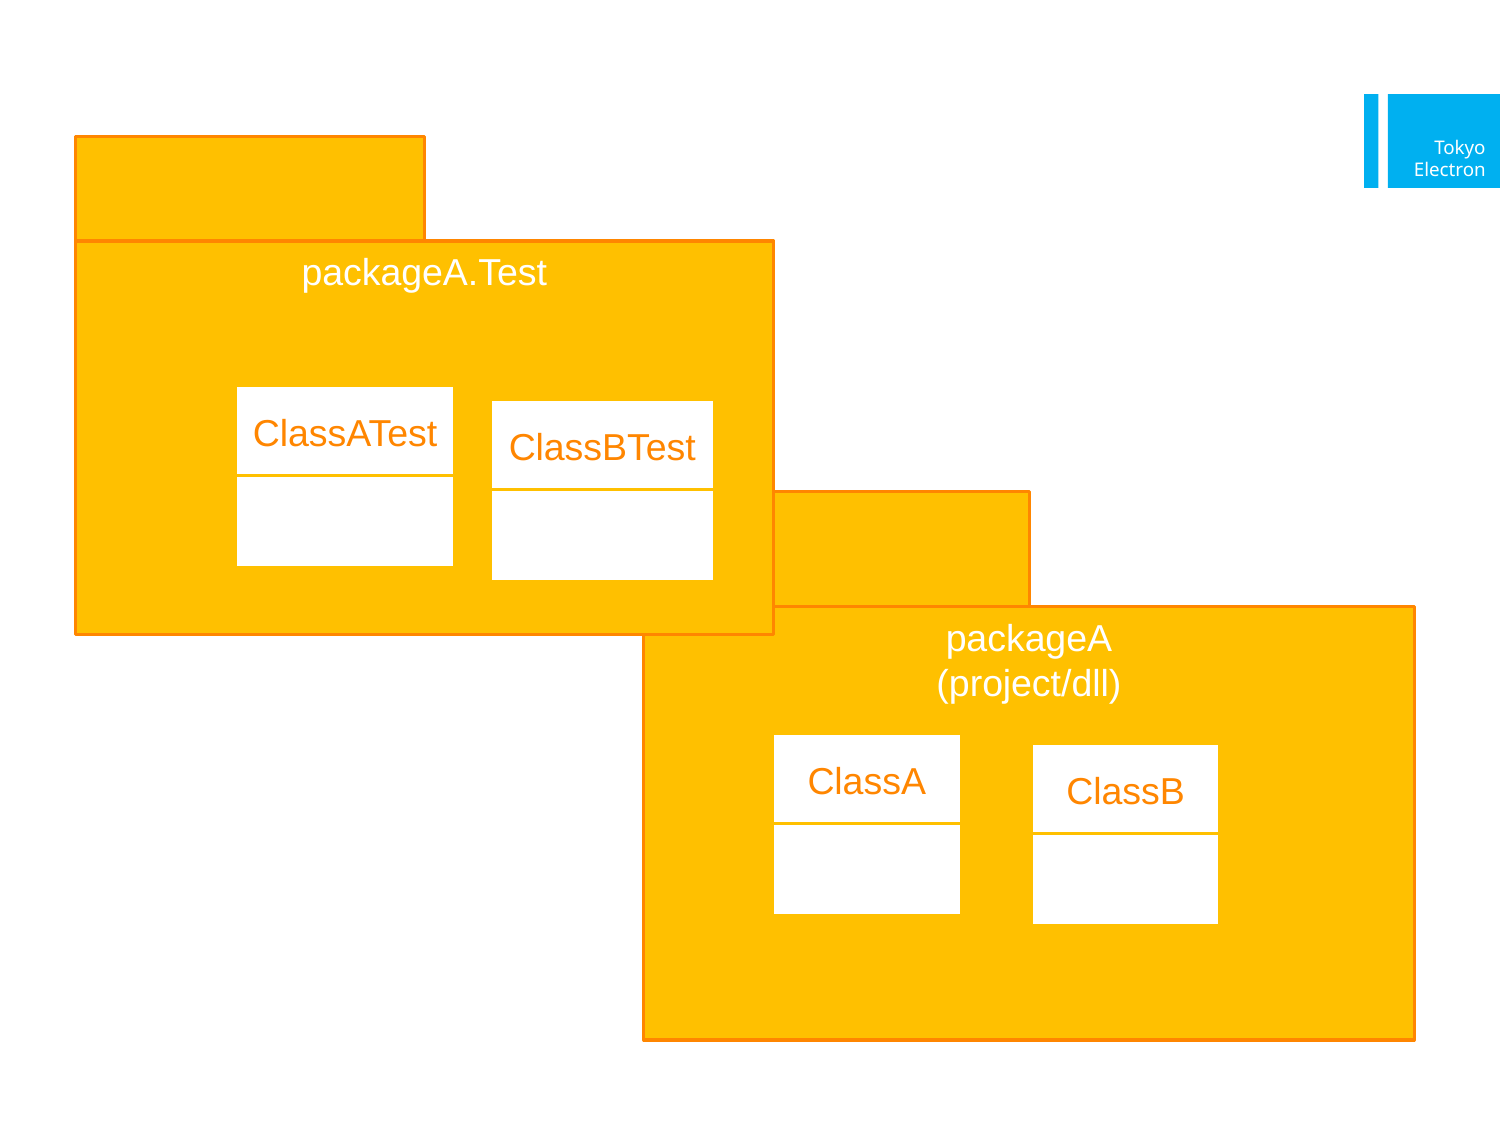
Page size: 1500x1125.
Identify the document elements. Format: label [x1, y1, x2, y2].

text_box [771, 732, 962, 916]
text_box [489, 398, 716, 583]
text_box [235, 384, 456, 569]
text_box [643, 491, 1415, 1041]
text_box [1030, 743, 1221, 927]
text_box [74, 136, 775, 635]
